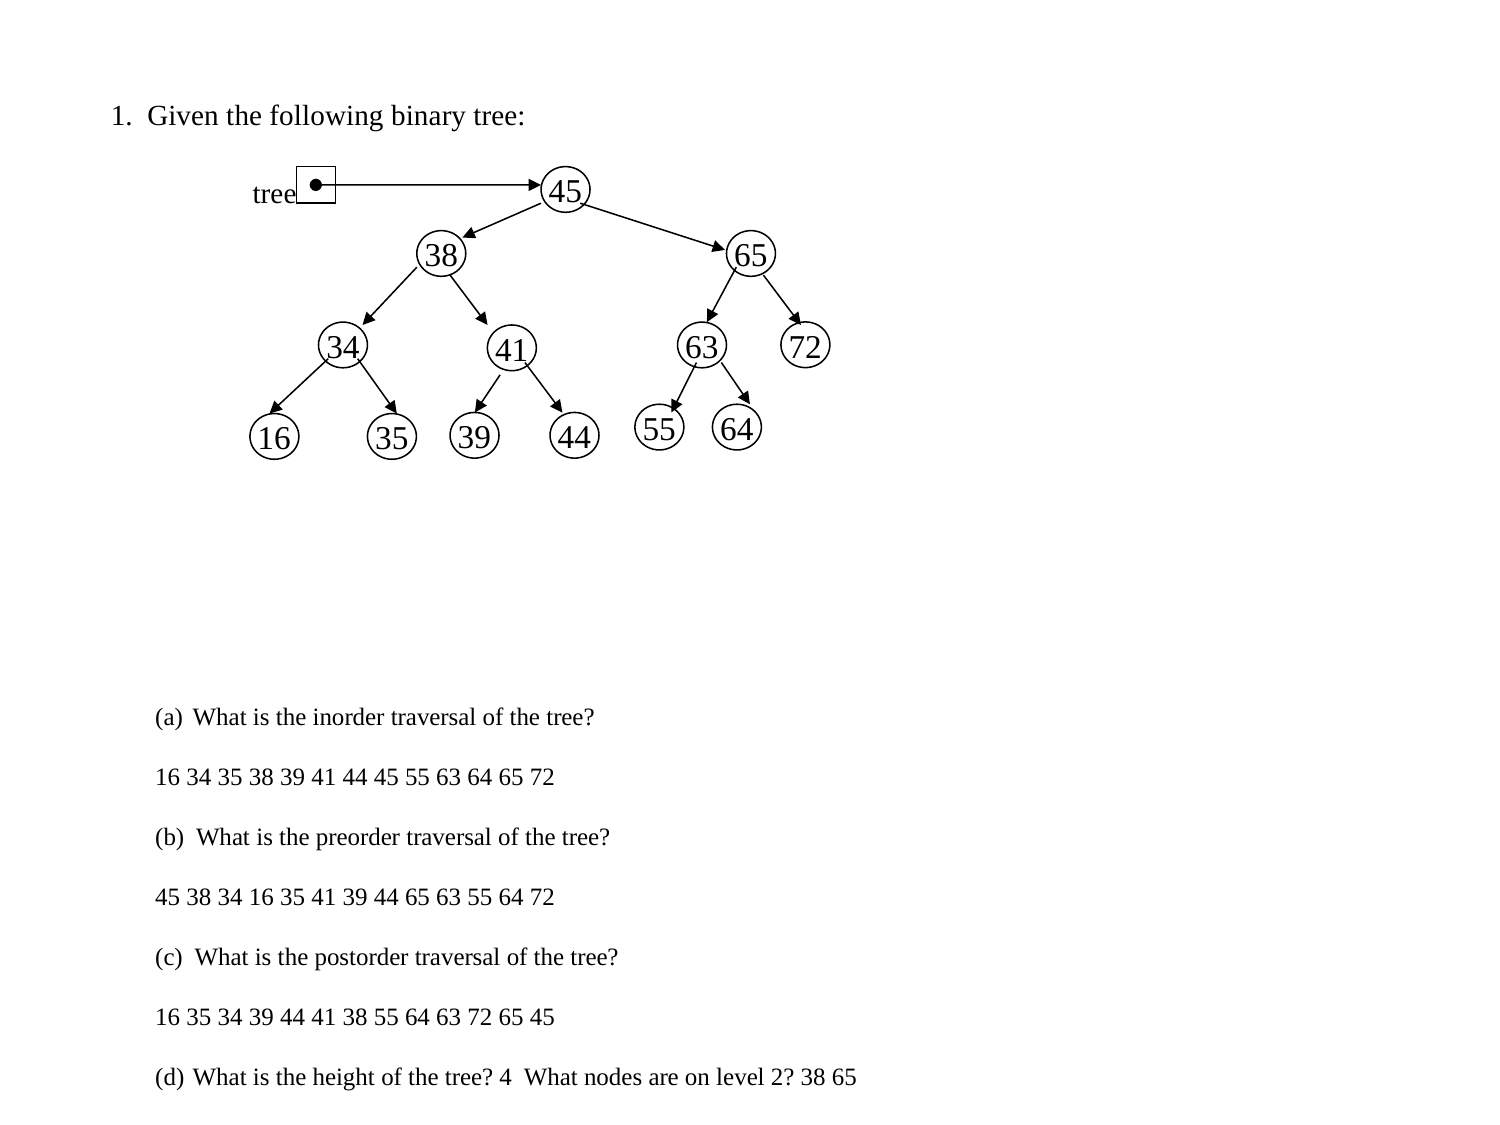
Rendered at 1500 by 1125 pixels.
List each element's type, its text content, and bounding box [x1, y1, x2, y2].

text_box What is the inorder traversal of the tree? 16 34 35 38 39 41 44 45 55 63 64 65 72 (b) What is the preorder traversal of the tree? 45 38 34 16 35 41 39 44 65 63 55 64 72 (c) What is the postorder traversal of the tree? 16 35 34 39 44 41 38 55 64 63 72 65 45 What is the height of the tree? 4 What nodes are on level 2? 38 65 [140, 693, 873, 1125]
text_box 1. Given the following binary tree: [96, 89, 541, 139]
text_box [237, 166, 831, 460]
